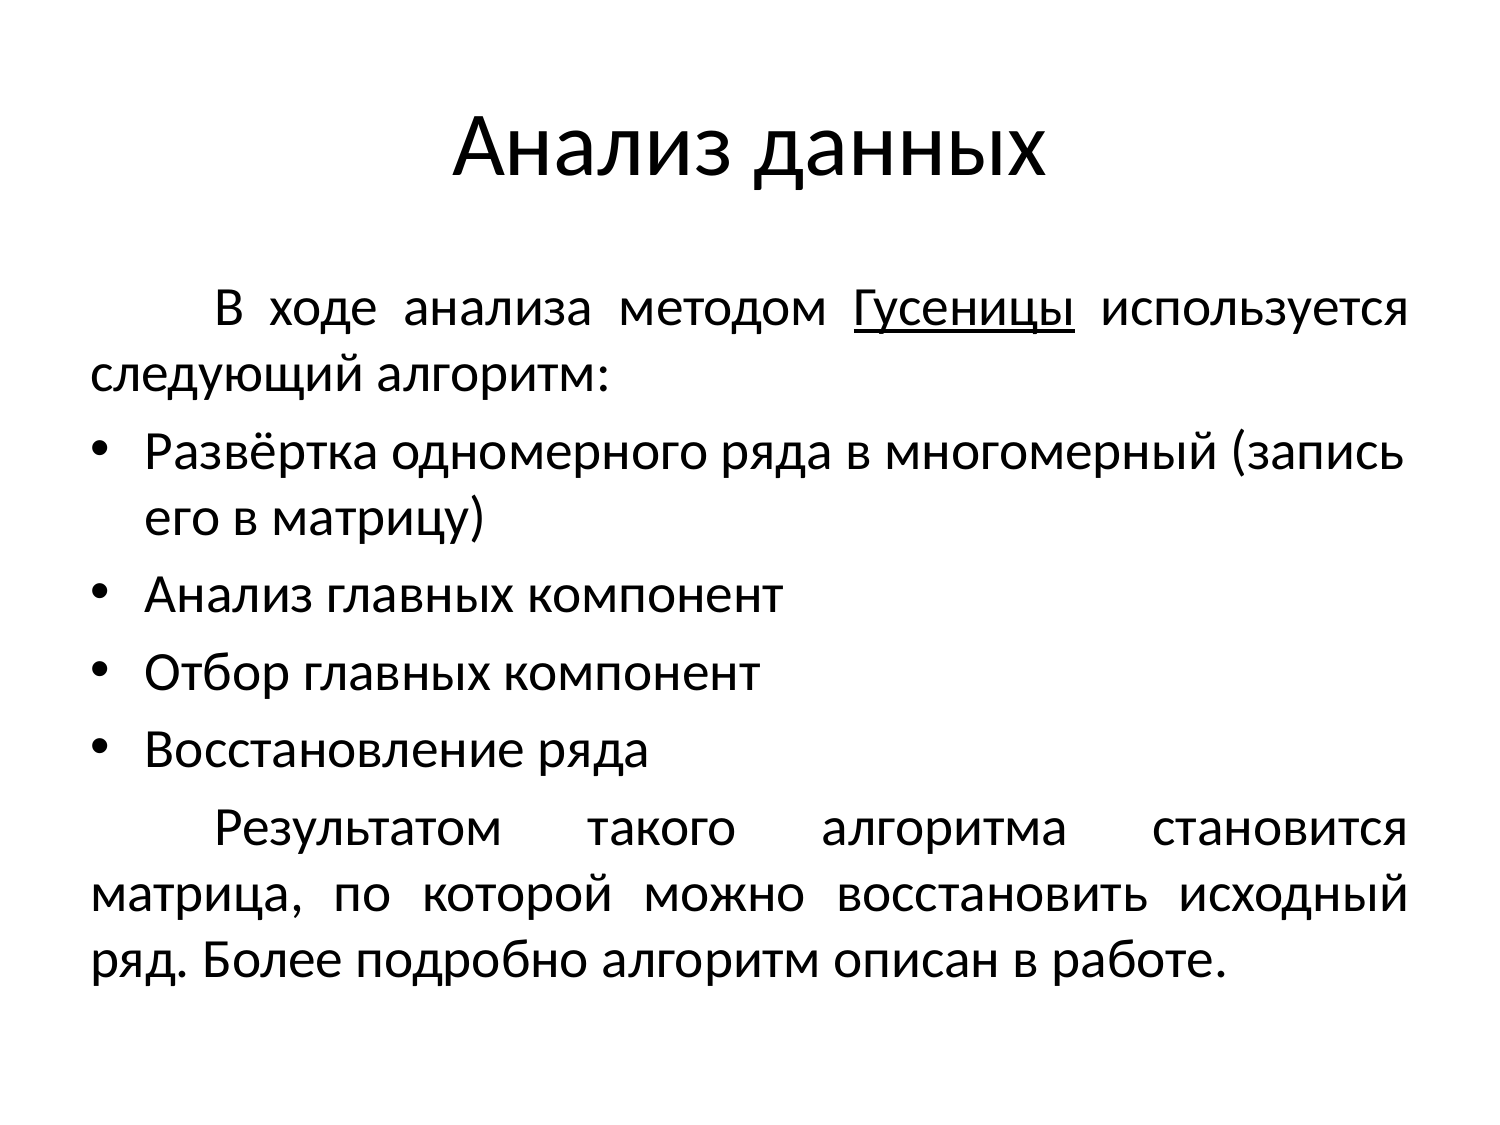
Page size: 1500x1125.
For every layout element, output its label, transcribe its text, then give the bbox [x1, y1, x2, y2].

list В ходе анализа методом Гусеницы используется следующий алгоритм: Развёртка одномерного ряда в многомерный (запись его в матрицу) Анализ главных компонент Отбор главных компонент Восстановление ряда Результатом такого алгоритма становится матрица, по которой можно восстановить исходный ряд. Более подробно алгоритм описан в работе. [75, 262, 1425, 1005]
title Анализ данных [75, 45, 1425, 233]
